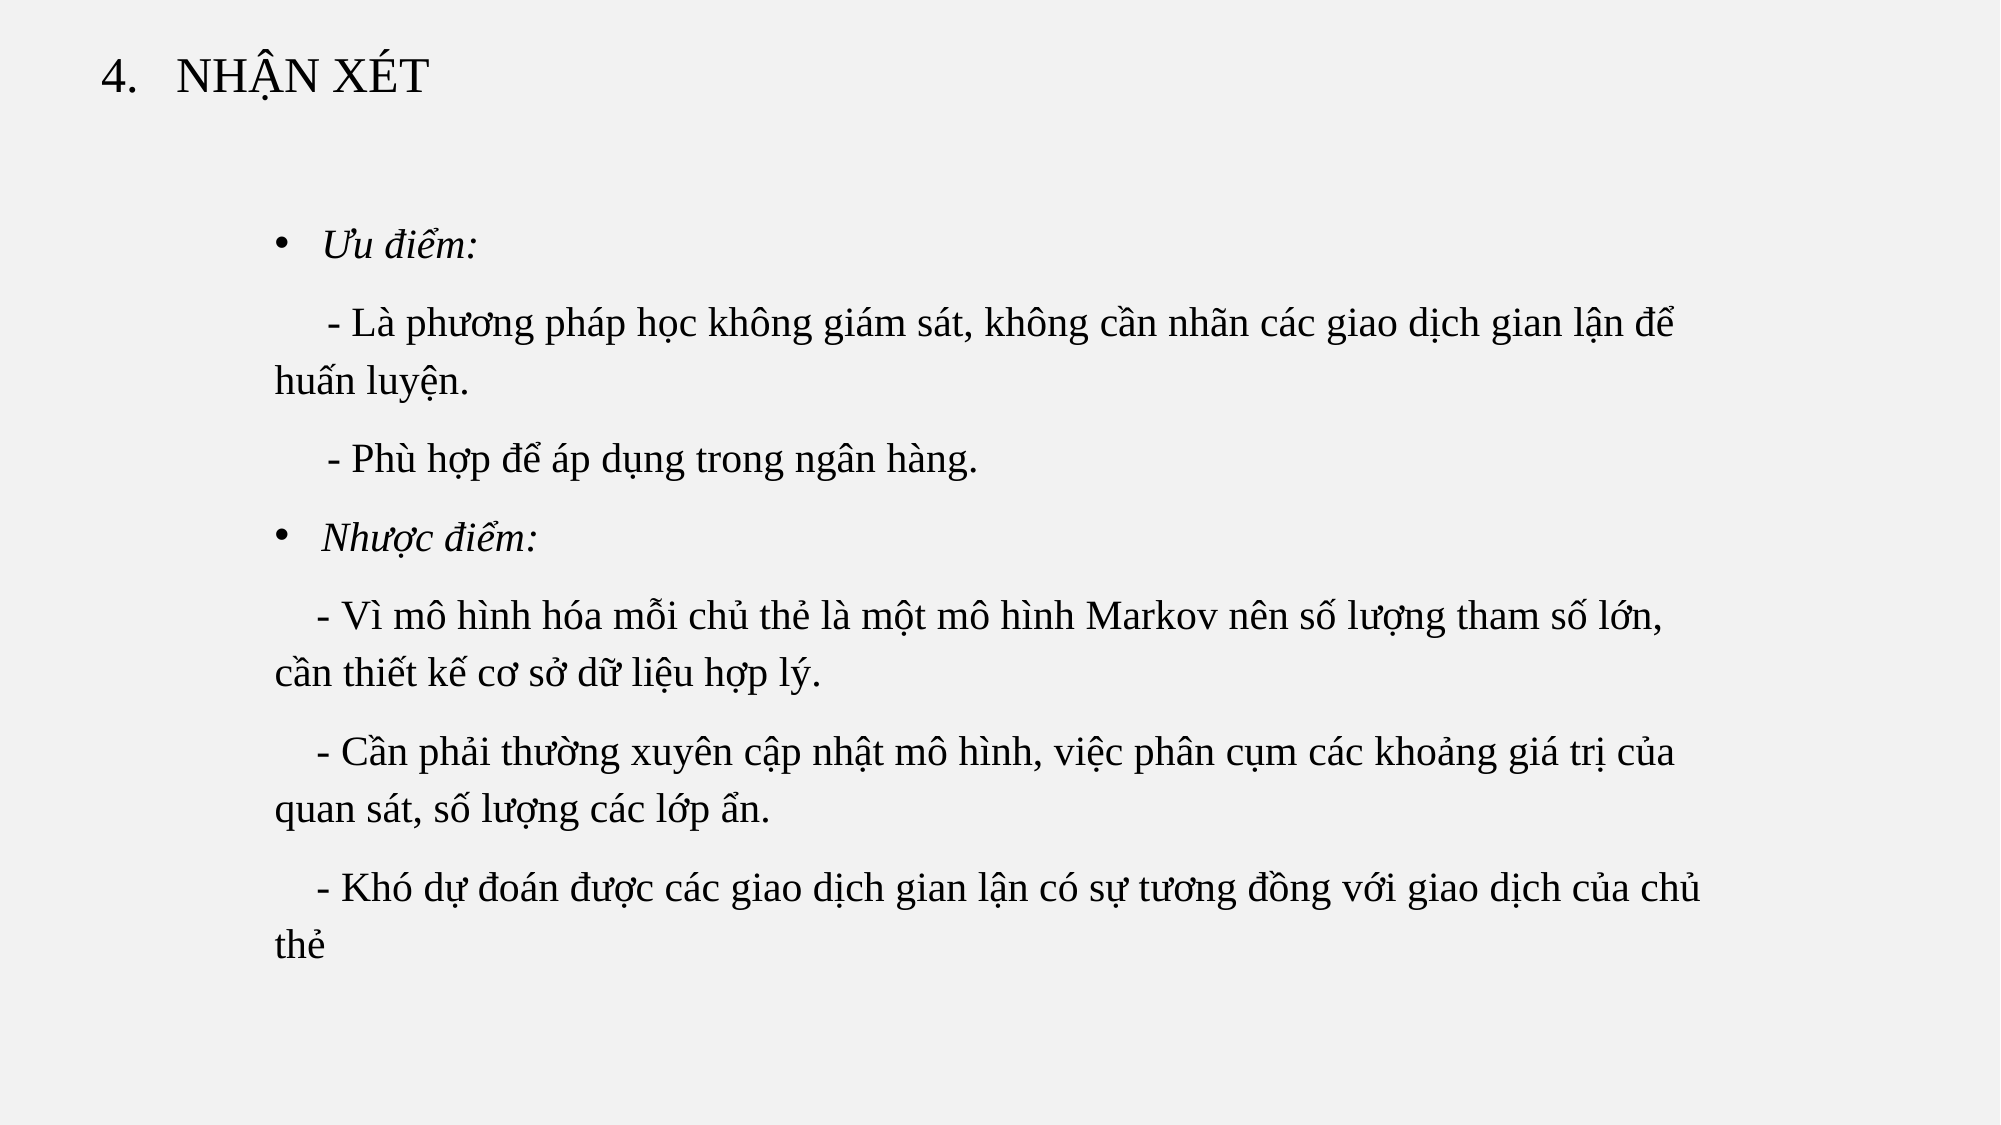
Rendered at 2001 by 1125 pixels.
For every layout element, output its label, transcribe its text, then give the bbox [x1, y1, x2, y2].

text_box 4. NHẬN XÉT [86, 35, 927, 200]
text_box Ưu điểm: - Là phương pháp học không giám sát, không cần nhãn các giao dịch gian lận để huấn luyện. - Phù hợp để áp dụng trong ngân hàng. Nhược điểm: - Vì mô hình hóa mỗi chủ thẻ là một mô hình Markov nên số lượng tham số lớn, cần thiết kế cơ sở dữ liệu hợp lý. - Cần phải thường xuyên cập nhật mô hình, việc phân cụm các khoảng giá trị của quan sát, số lượng các lớp ẩn. - Khó dự đoán được các giao dịch gian lận có sự tương đồng với giao dịch của chủ thẻ [259, 201, 1741, 975]
